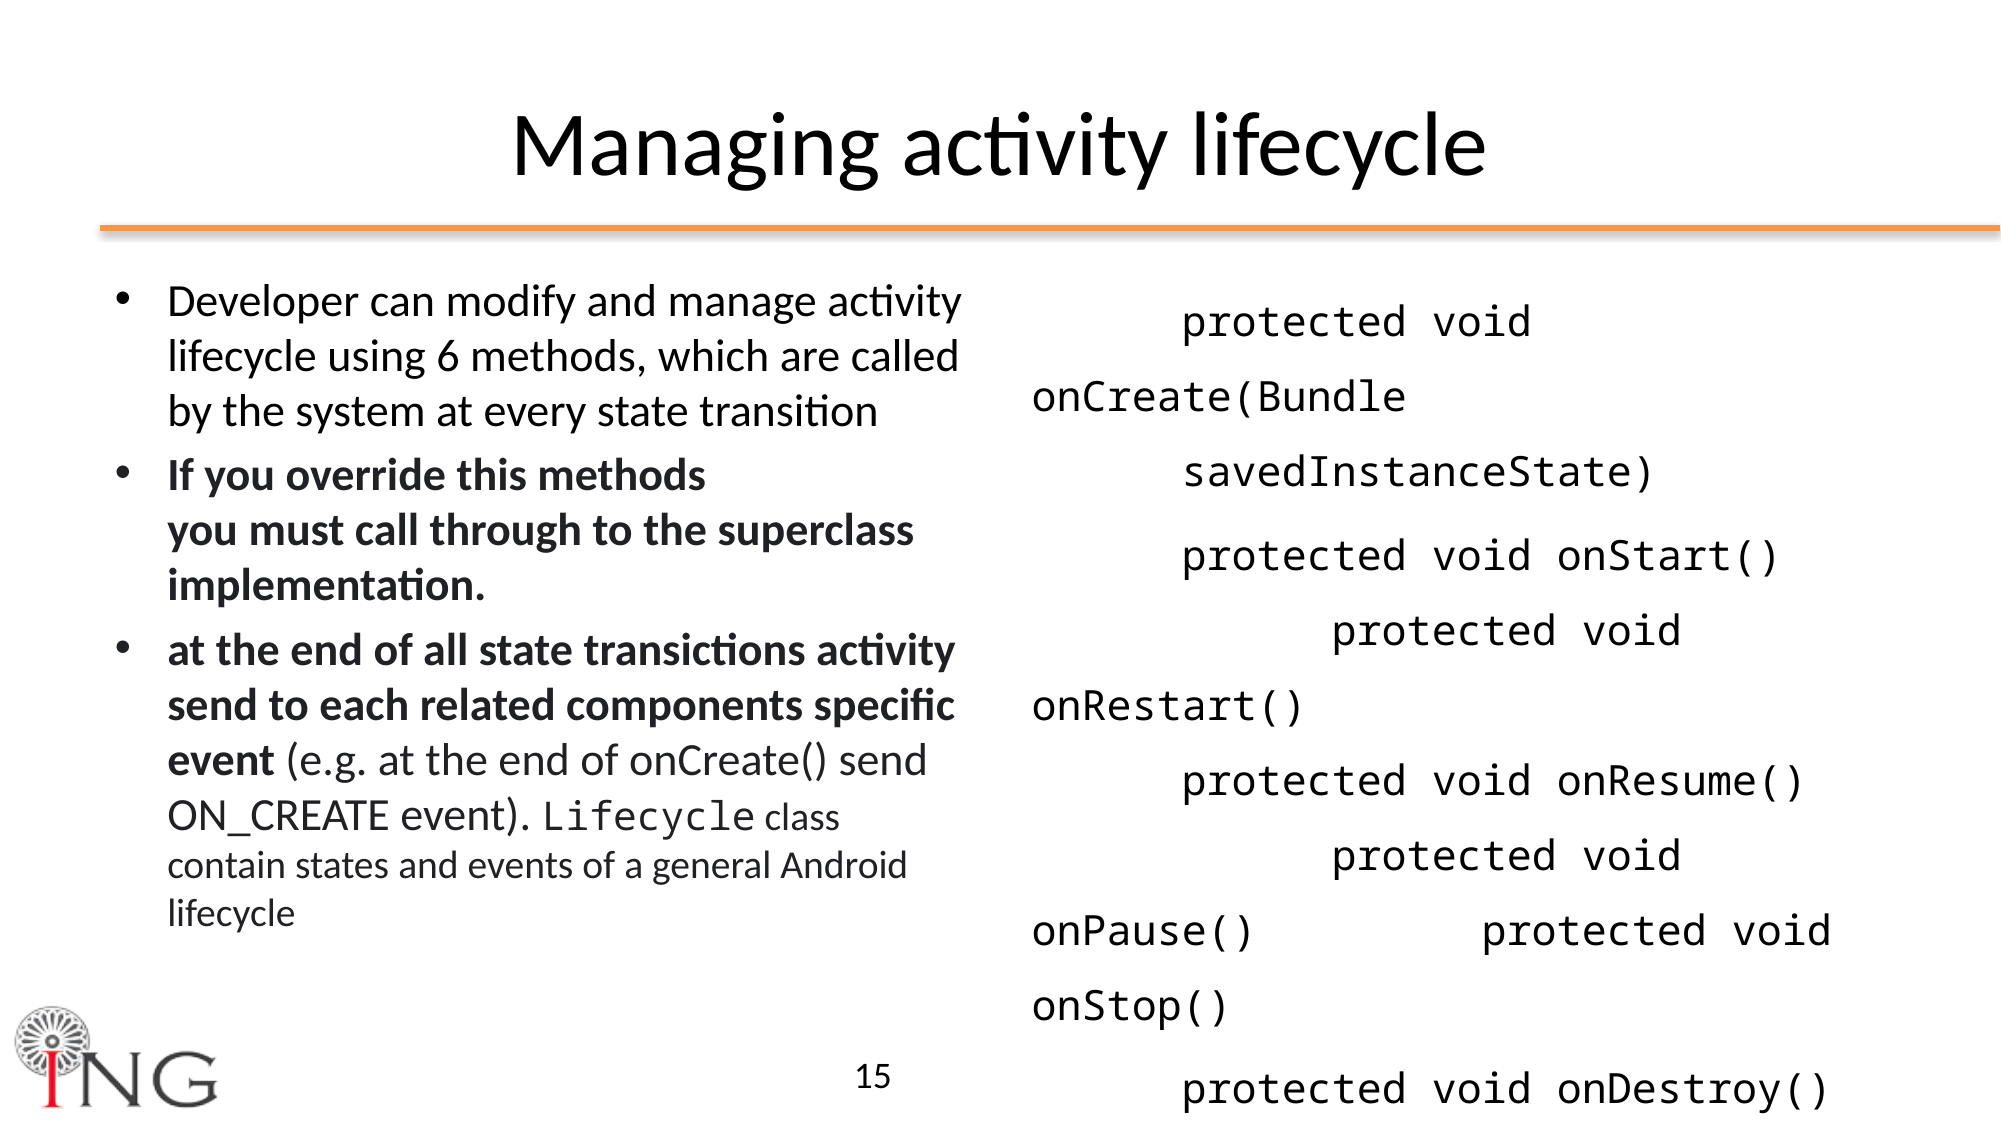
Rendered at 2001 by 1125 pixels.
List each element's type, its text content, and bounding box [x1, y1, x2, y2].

slide_number 15 [839, 1043, 1900, 1104]
picture [0, 987, 244, 1125]
list protected void onCreate(Bundle savedInstanceState) protected void onStart() protected void onRestart() protected void onResume() protected void onPause() protected void onStop() protected void onDestroy() [1016, 262, 1900, 1005]
title Managing activity lifecycle [99, 45, 1900, 233]
list Developer can modify and manage activity lifecycle using 6 methods, which are called by the system at every state transition If you override this methods you must call through to the superclass implementation. at the end of all state transictions activity send to each related components specific event (e.g. at the end of onCreate() send ON_CREATE event). Lifecycle class contain states and events of a general Android lifecycle [99, 262, 984, 1005]
